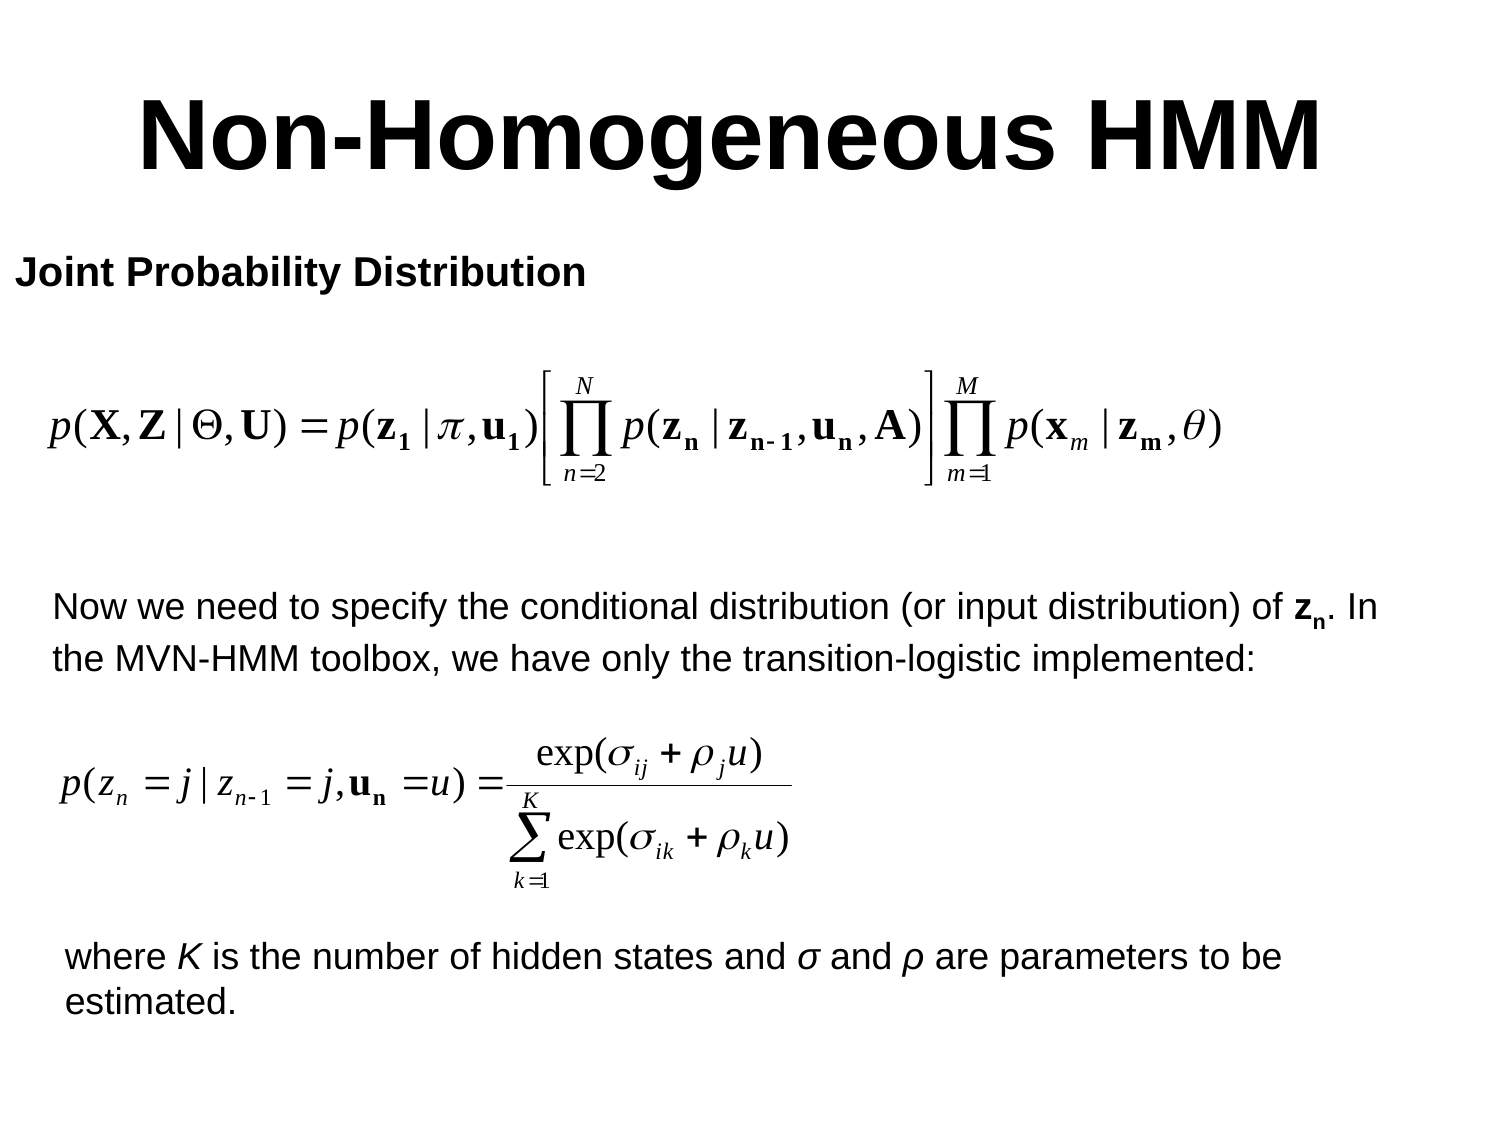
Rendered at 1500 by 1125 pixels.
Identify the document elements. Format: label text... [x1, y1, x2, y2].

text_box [37, 362, 1229, 495]
text_box where K is the number of hidden states and σ and ρ are parameters to be estimated. [49, 924, 1388, 1030]
text_box Non-Homogeneous HMM [0, 62, 1463, 198]
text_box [49, 724, 801, 897]
text_box Now we need to specify the conditional distribution (or input distribution) of zn. In the MVN-HMM toolbox, we have only the transition-logistic implemented: [37, 574, 1400, 686]
text_box Joint Probability Distribution [0, 237, 1400, 303]
